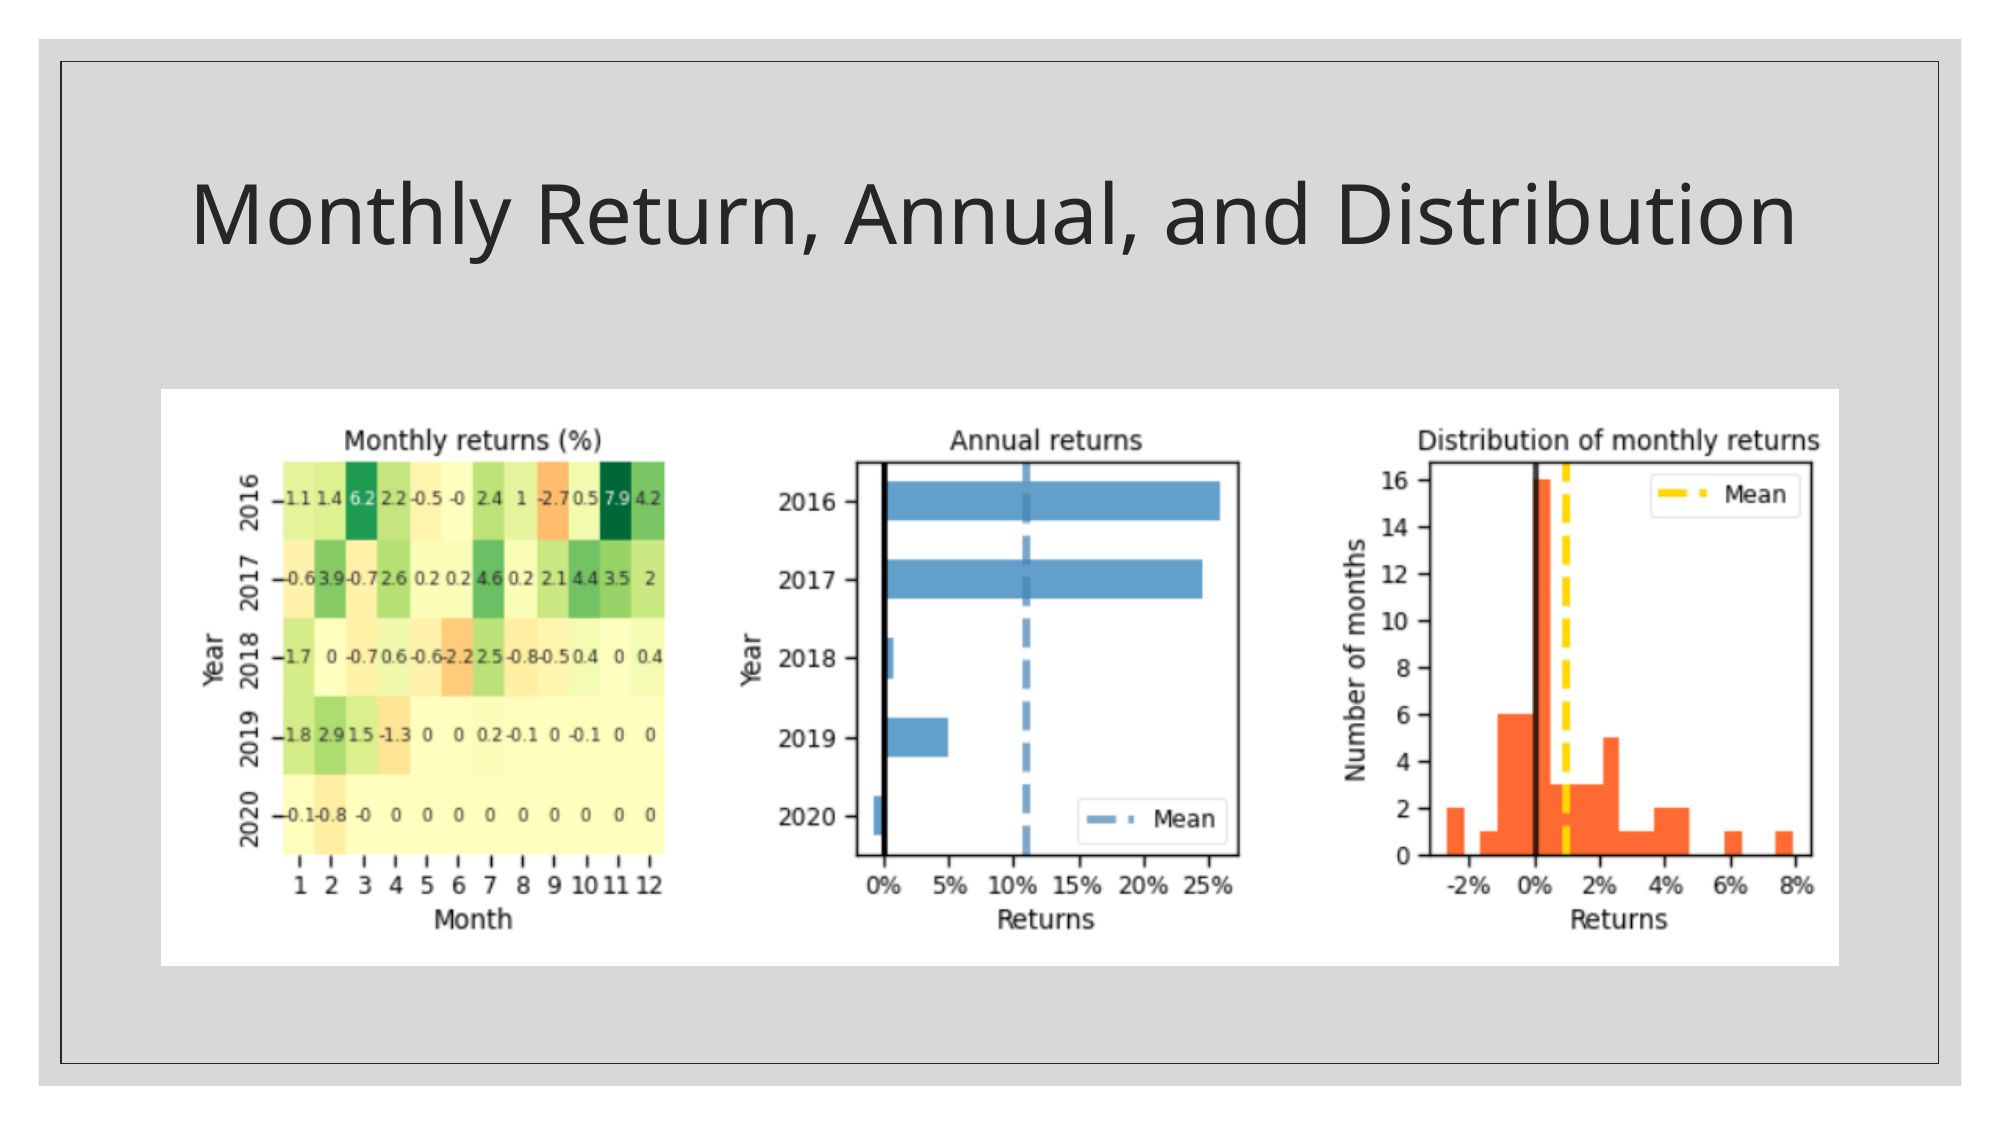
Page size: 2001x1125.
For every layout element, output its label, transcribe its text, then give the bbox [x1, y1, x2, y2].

picture [161, 389, 1839, 966]
title Monthly Return, Annual, and Distribution [174, 105, 1825, 331]
